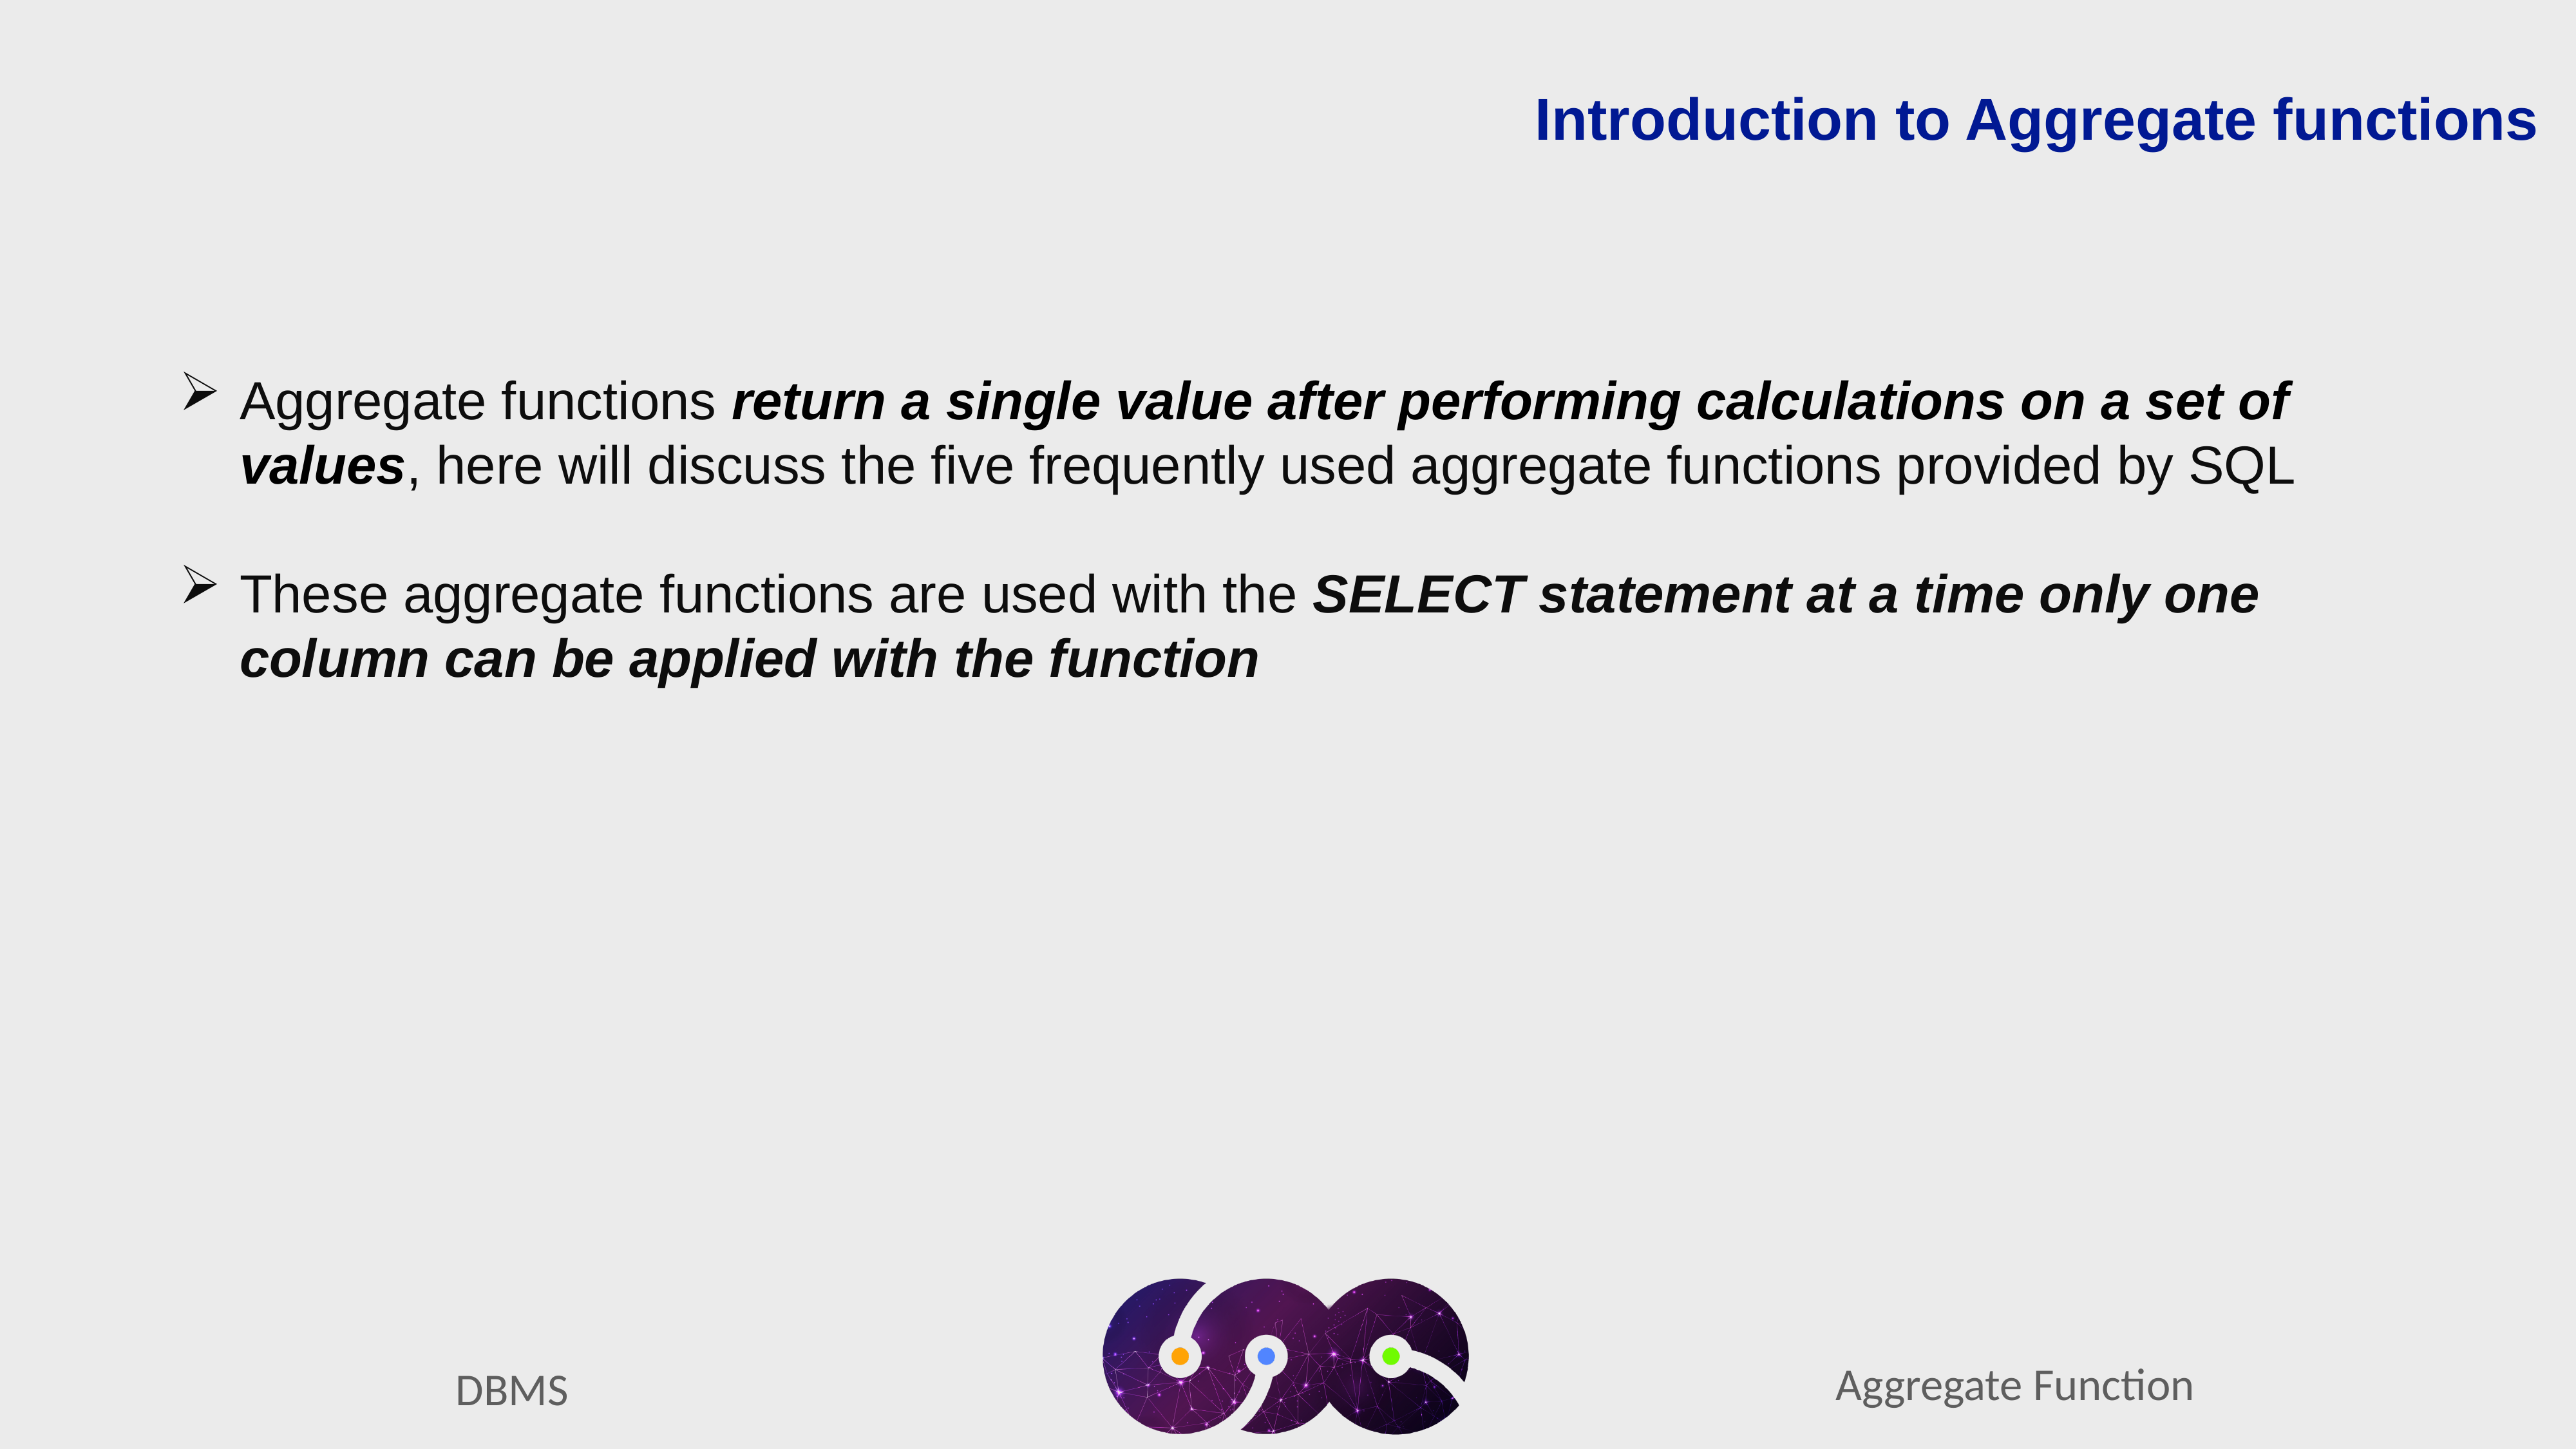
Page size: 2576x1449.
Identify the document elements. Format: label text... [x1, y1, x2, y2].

picture [1093, 1267, 1483, 1449]
text_box Aggregate functions return a single value after performing calculations on a set of values, here will discuss the five frequently used aggregate functions provided by SQL These aggregate functions are used with the SELECT statement at a time only one column can be applied with the function [169, 296, 2451, 693]
text_box Introduction to Aggregate functions [940, 75, 2546, 157]
